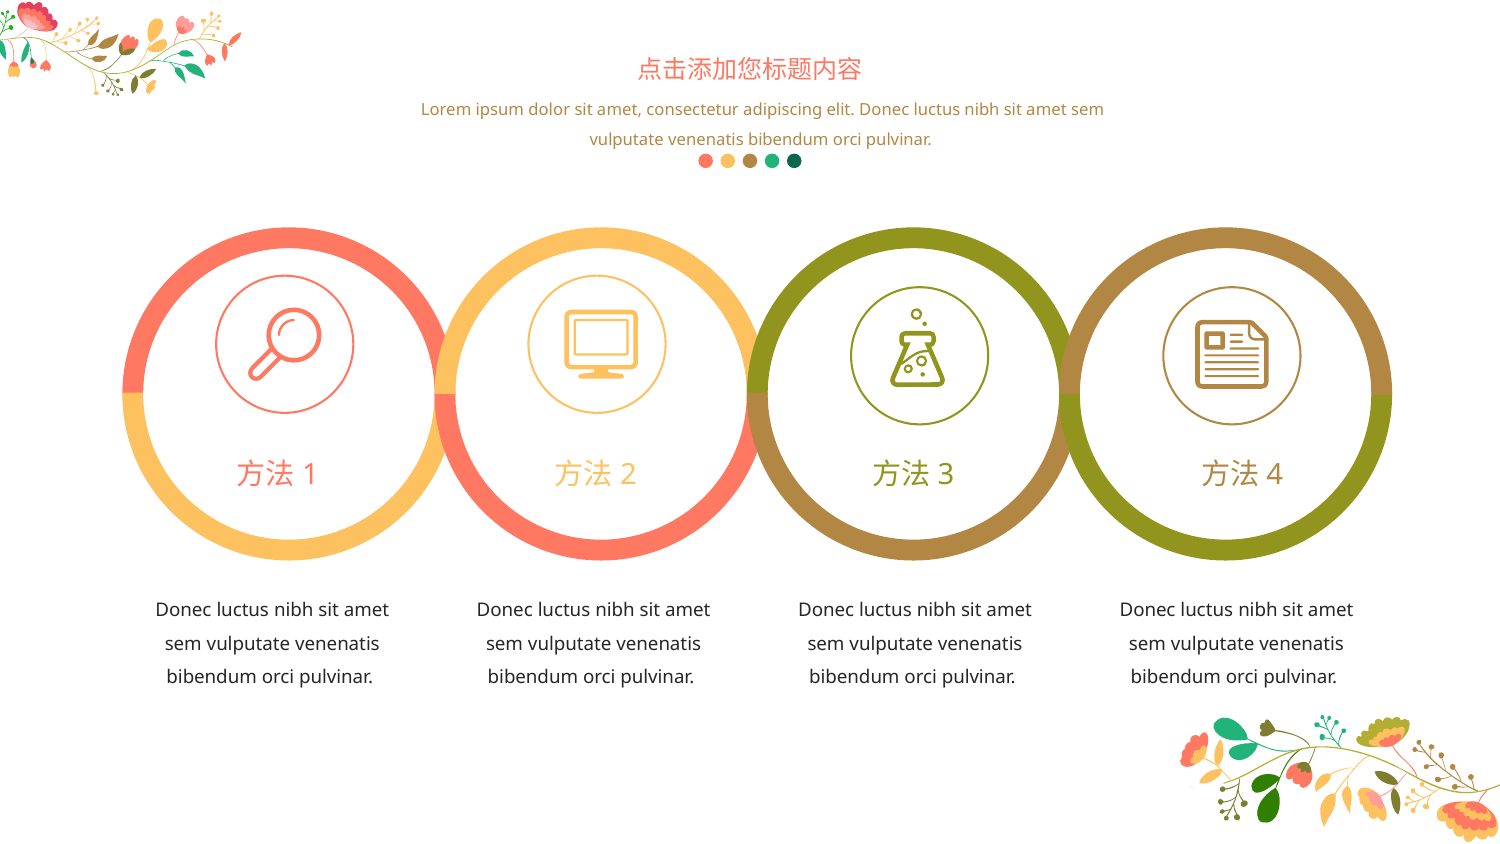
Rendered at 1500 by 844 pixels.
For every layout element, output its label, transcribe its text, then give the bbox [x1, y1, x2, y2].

text_box [446, 394, 752, 551]
text_box 方法2 [539, 448, 652, 498]
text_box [698, 153, 802, 169]
text_box [446, 237, 752, 395]
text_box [851, 287, 989, 425]
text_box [528, 275, 666, 413]
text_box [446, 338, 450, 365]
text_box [1163, 287, 1301, 425]
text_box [216, 275, 354, 413]
text_box 点击添加您标题内容 [622, 46, 878, 81]
text_box Donec luctus nibh sit amet sem vulputate venenatis bibendum orci pulvinar. [776, 579, 1054, 695]
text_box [132, 237, 446, 551]
text_box Donec luctus nibh sit amet sem vulputate venenatis bibendum orci pulvinar. [1097, 579, 1375, 695]
text_box Donec luctus nibh sit amet sem vulputate venenatis bibendum orci pulvinar. [133, 579, 411, 695]
text_box Lorem ipsum dolor sit amet, consectetur adipiscing elit. Donec luctus nibh sit amet sem vulputate venenatis bibendum orci pulvinar. [404, 81, 1122, 157]
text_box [1069, 237, 1382, 551]
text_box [757, 237, 1069, 551]
text_box Donec luctus nibh sit amet sem vulputate venenatis bibendum orci pulvinar. [454, 579, 733, 695]
